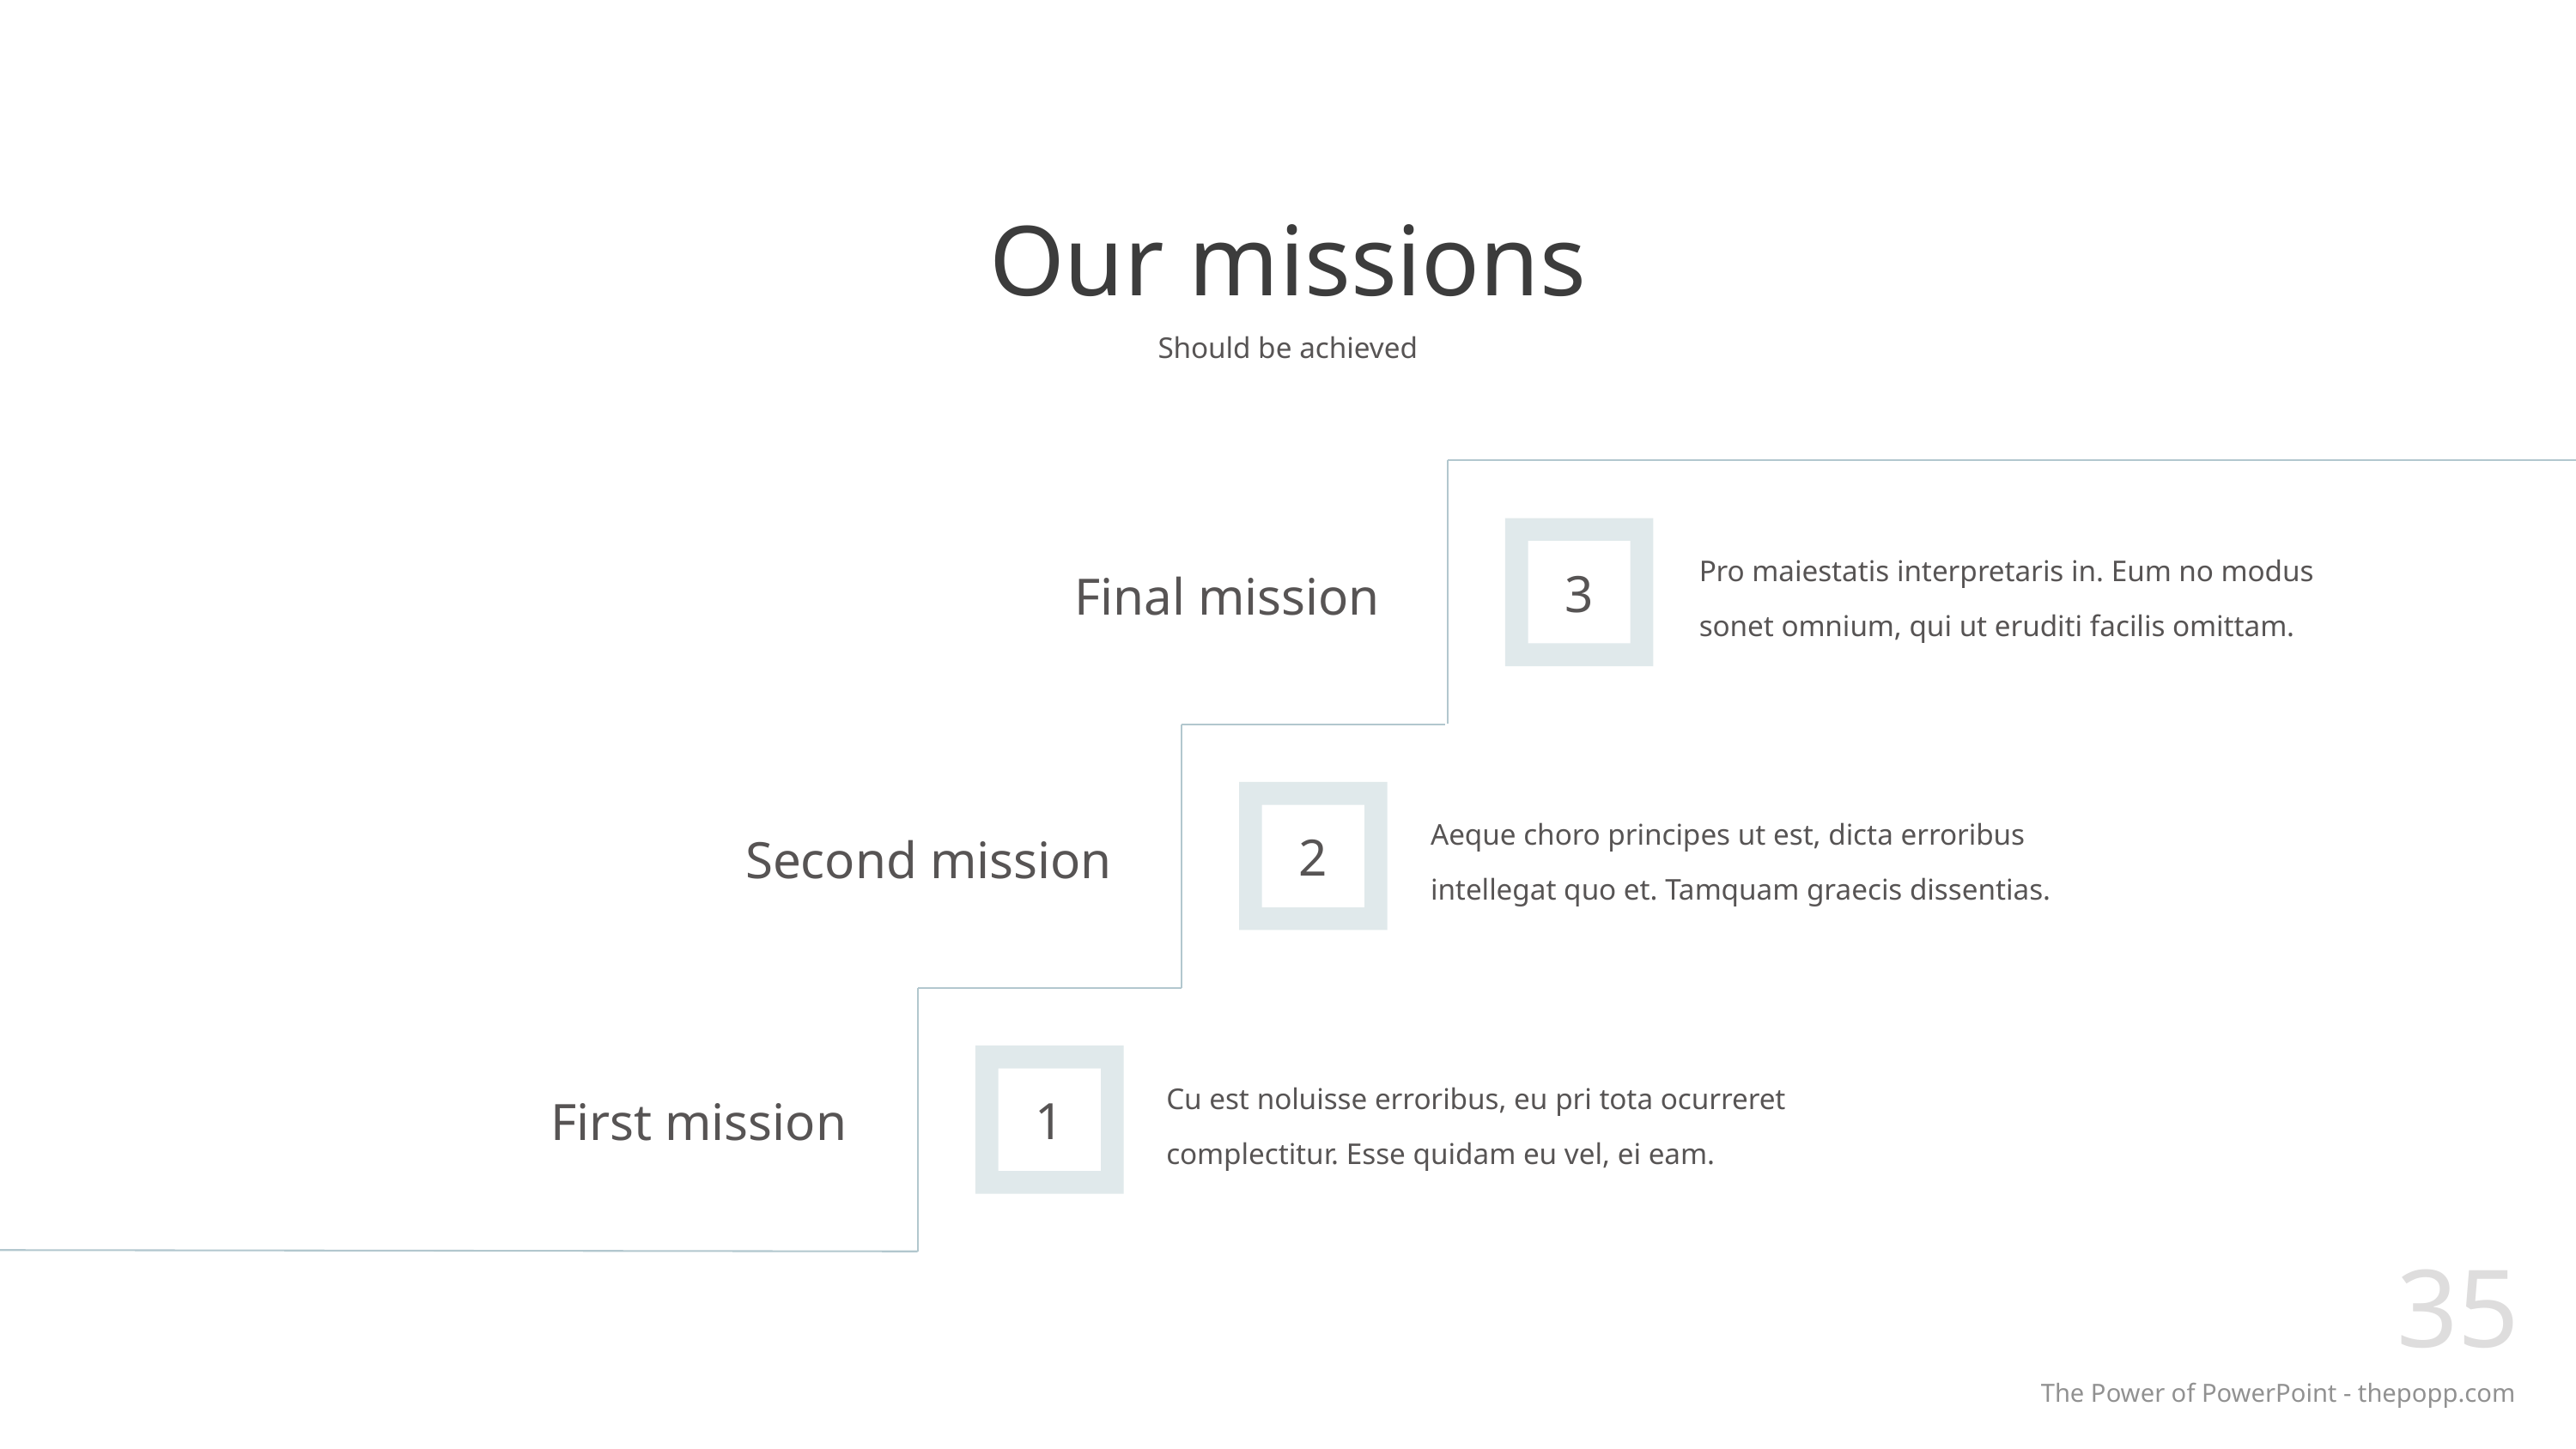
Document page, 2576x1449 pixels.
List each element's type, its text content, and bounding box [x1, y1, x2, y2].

list 3 [1528, 528, 1631, 657]
list First mission [273, 1074, 860, 1167]
list 1 [998, 1055, 1101, 1184]
list 2 [1261, 791, 1364, 920]
list Aeque choro principes ut est, dicta erroribus intellegat quo et. Tamquam graecis dissentias. [1418, 777, 2111, 925]
title Our missions [425, 176, 2151, 323]
footer The Power of PowerPoint - thepopp.com [1573, 1354, 2529, 1432]
list Final mission [806, 548, 1394, 641]
list Second mission [538, 812, 1125, 906]
slide_number 35 [2150, 1250, 2532, 1393]
list Should be achieved [425, 323, 2151, 385]
list Pro maiestatis interpretaris in. Eum no modus sonet omnium, qui ut eruditi facilis omittam. [1686, 513, 2379, 661]
list Cu est noluisse erroribus, eu pri tota ocurreret complectitur. Esse quidam eu vel, ei eam. [1153, 1041, 1846, 1189]
